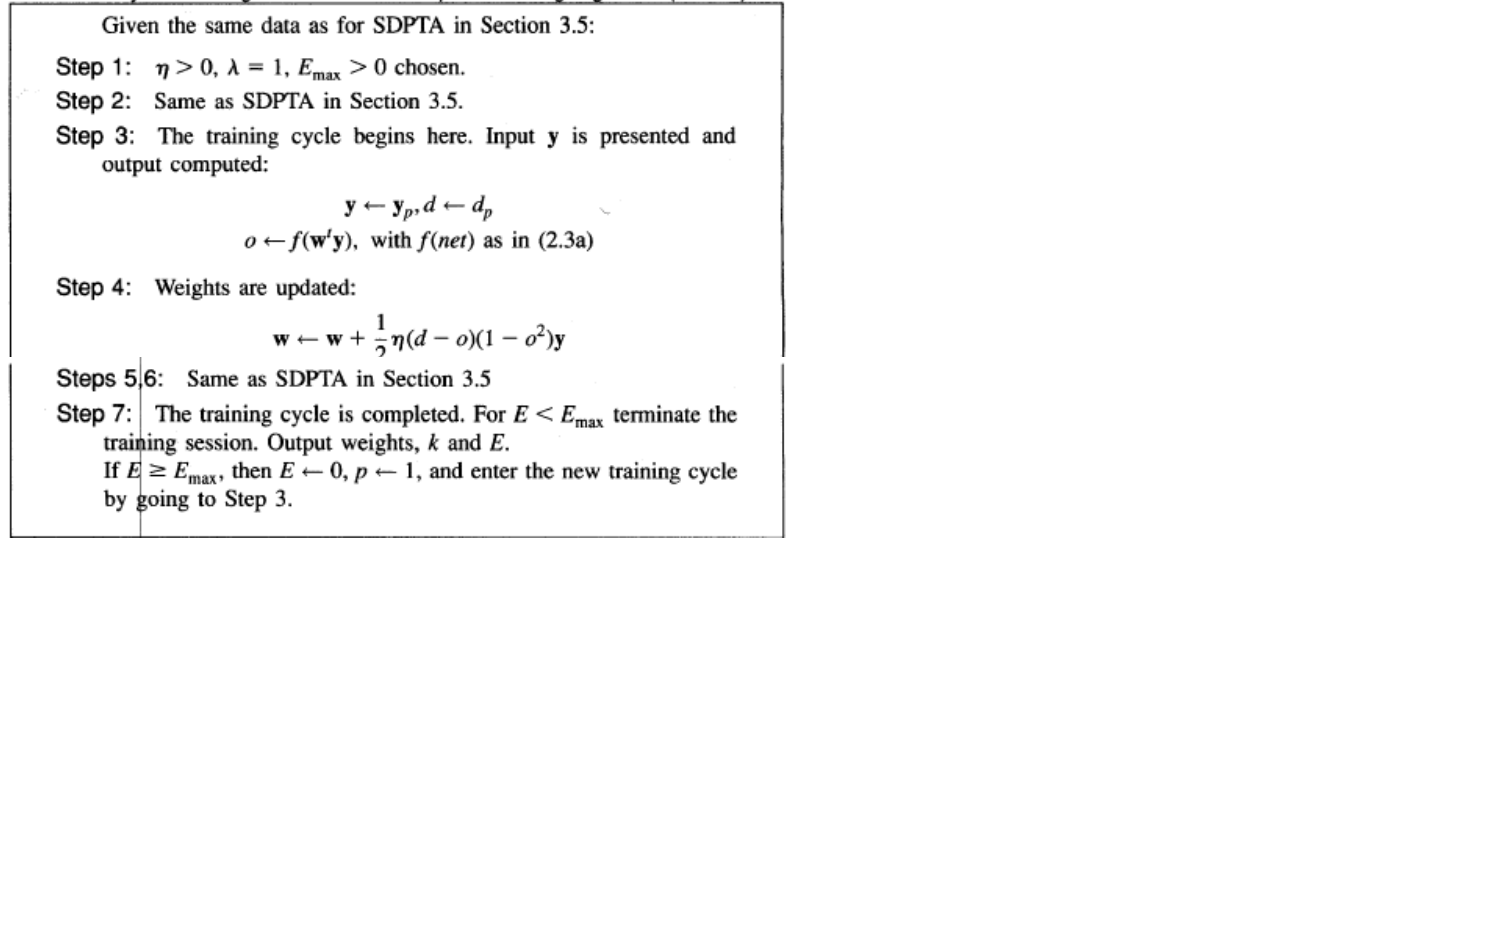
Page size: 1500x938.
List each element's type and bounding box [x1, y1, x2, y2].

picture [0, 0, 792, 538]
